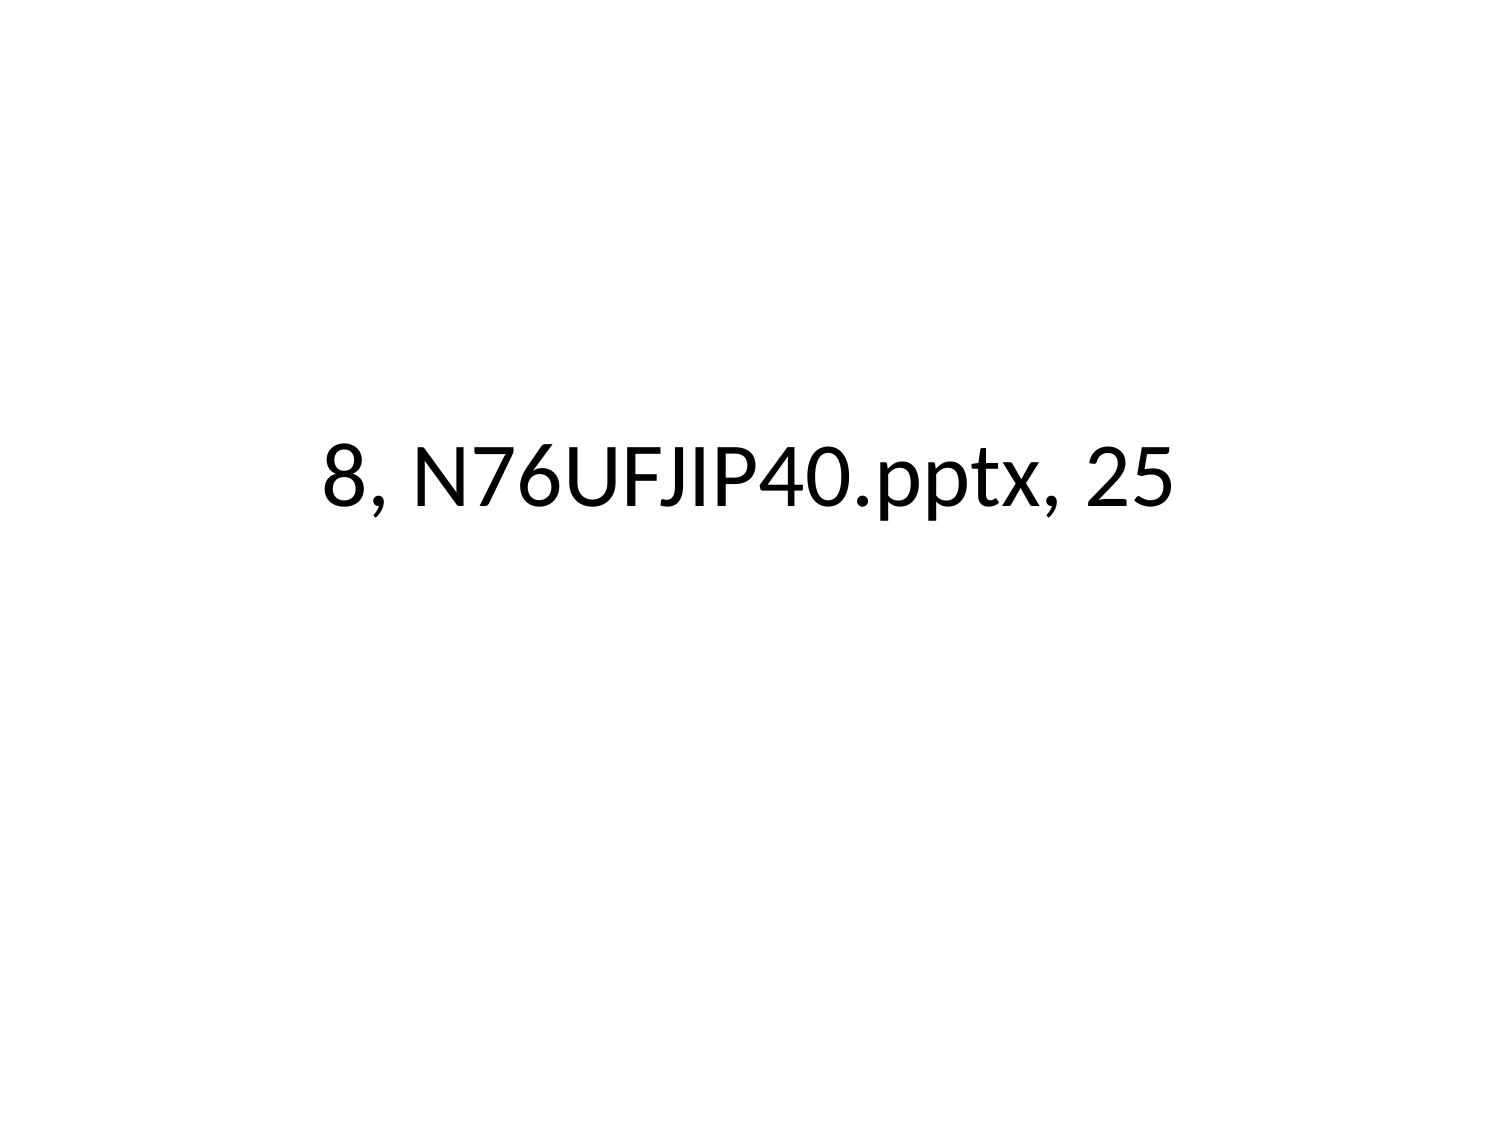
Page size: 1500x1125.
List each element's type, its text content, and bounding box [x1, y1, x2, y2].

title 8, N76UFJIP40.pptx, 25 [112, 349, 1388, 591]
